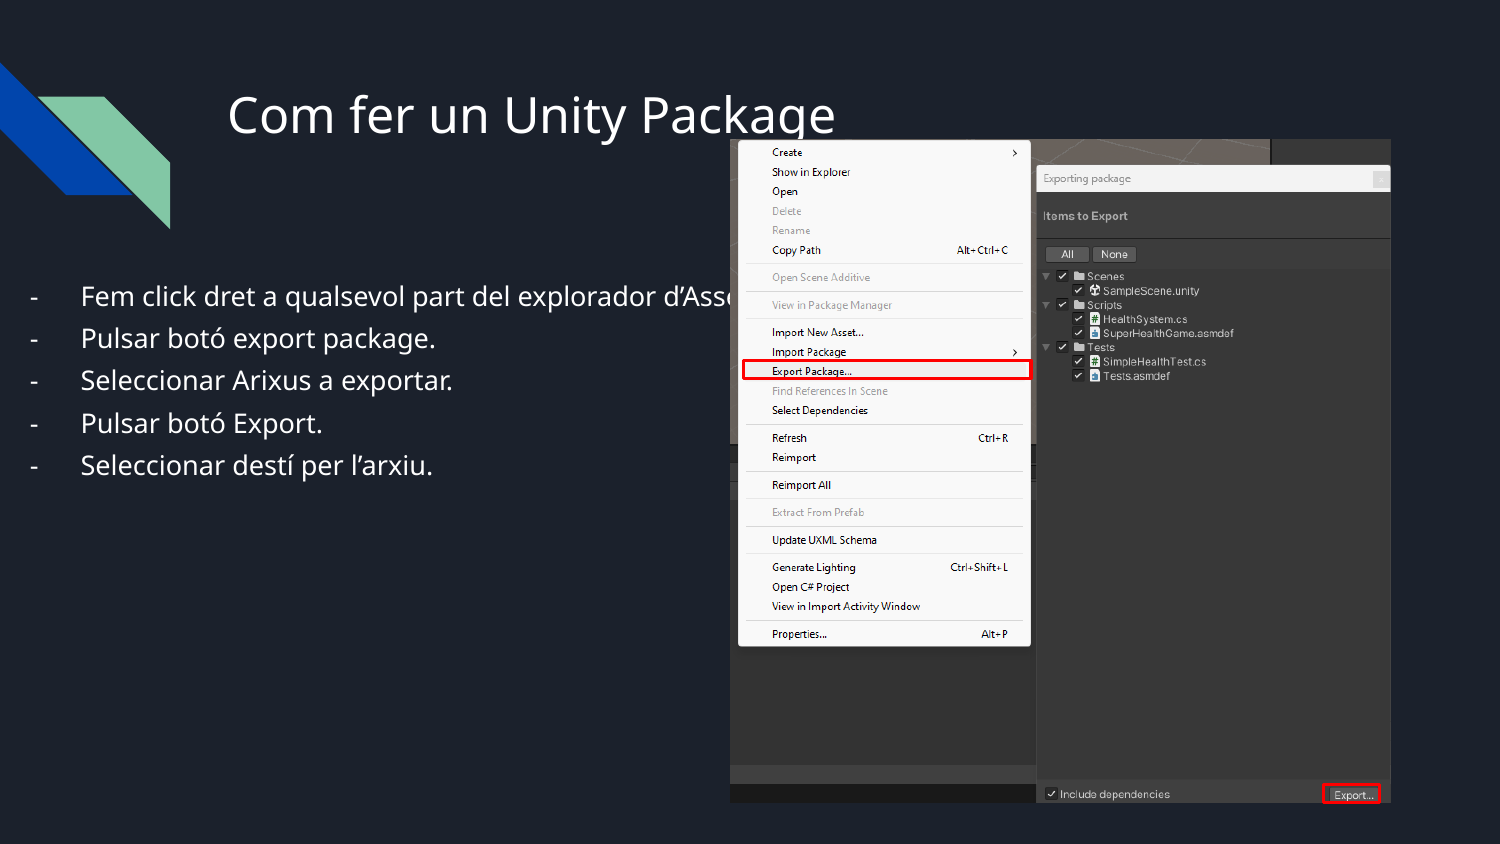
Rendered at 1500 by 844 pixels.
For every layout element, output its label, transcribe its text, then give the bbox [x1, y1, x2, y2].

list Fem click dret a qualsevol part del explorador d’Assets Pulsar botó export package. Seleccionar Arixus a exportar. Pulsar botó Export. Seleccionar destí per l’arxiu. [0, 257, 725, 735]
title Com fer un Unity Package [212, 64, 1368, 215]
picture [730, 138, 1391, 803]
